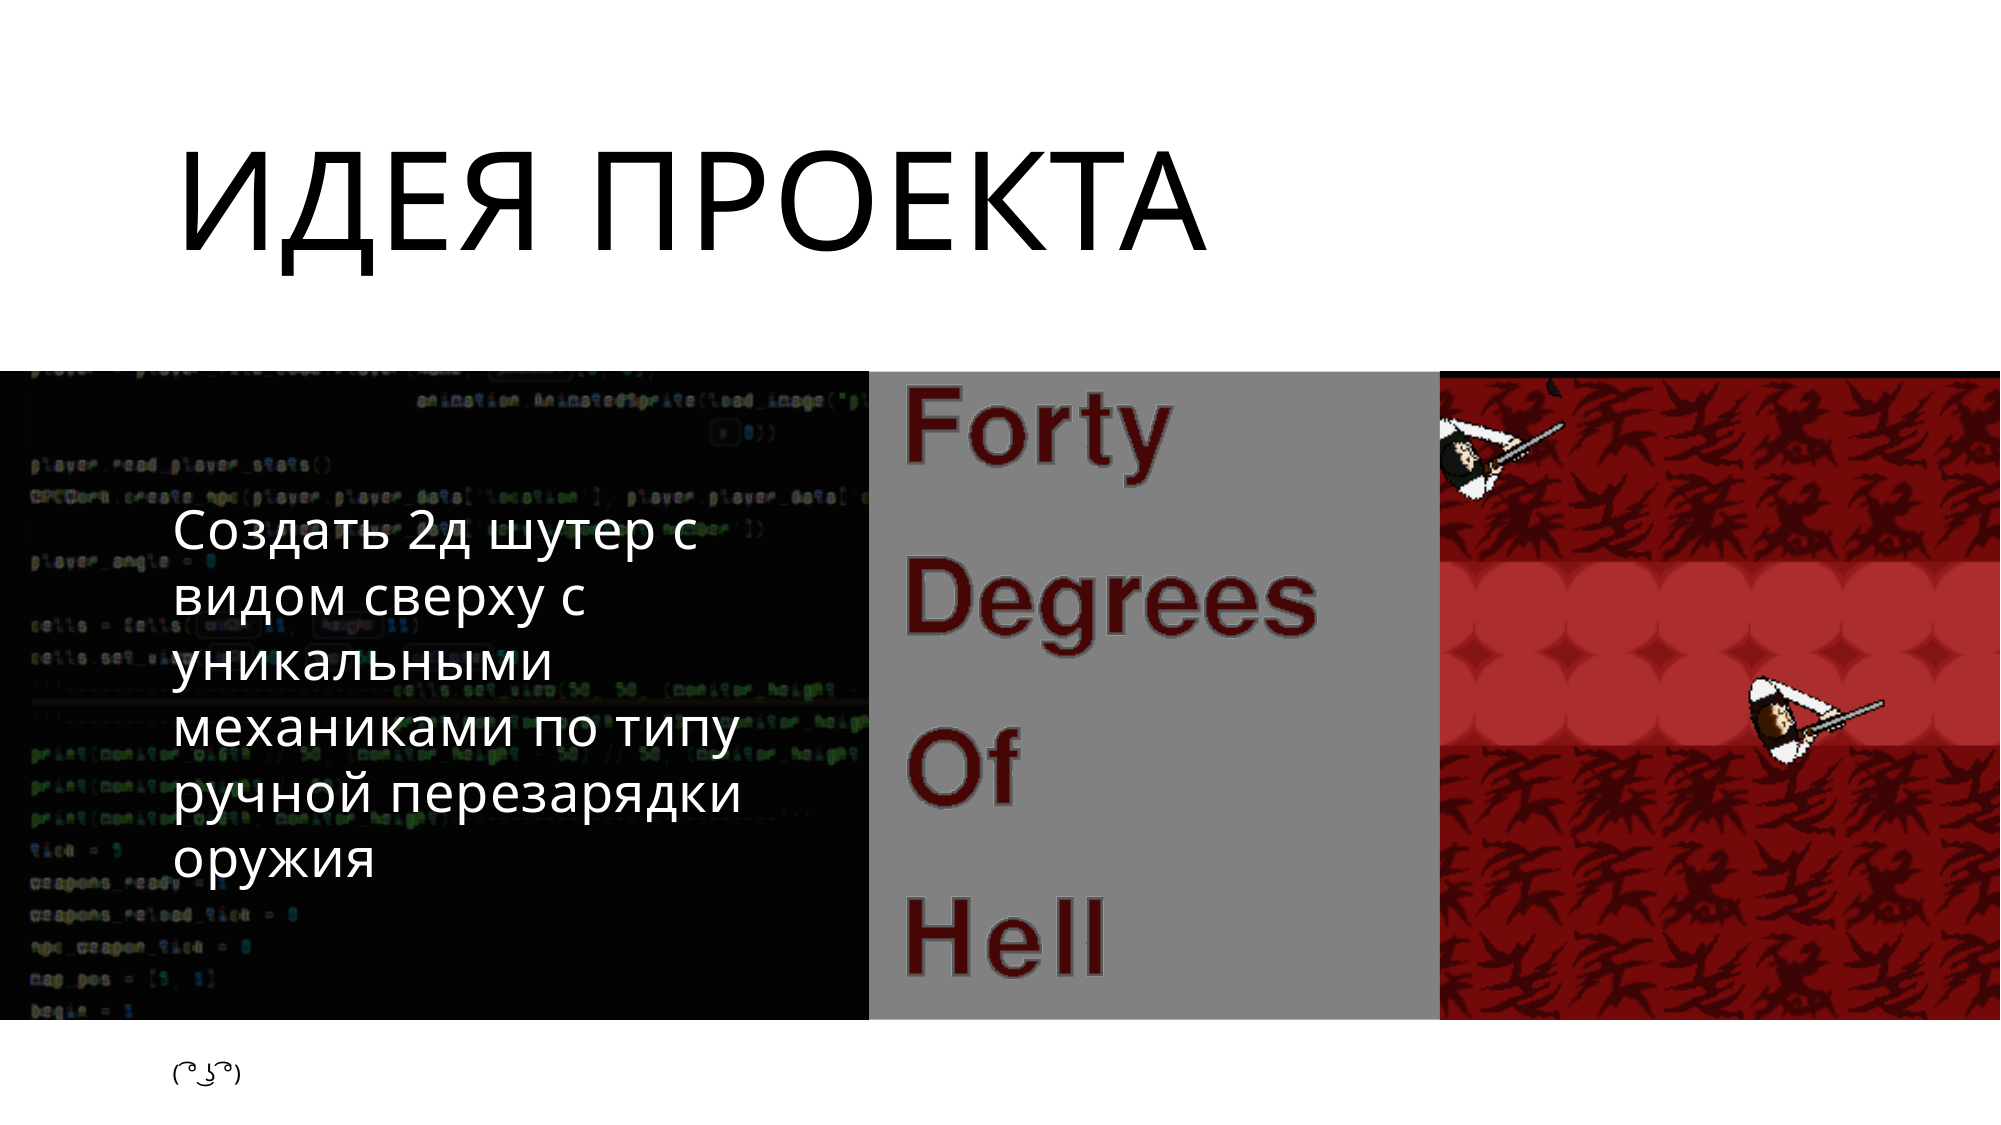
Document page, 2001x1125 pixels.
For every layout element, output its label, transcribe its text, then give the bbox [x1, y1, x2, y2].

picture [1439, 371, 2000, 1020]
picture [0, 359, 1354, 1020]
text_box [868, 371, 1441, 1021]
title Идея Проекта [158, 55, 1900, 335]
footer ( ͡° ͜ʖ ͡°) [157, 1042, 708, 1103]
